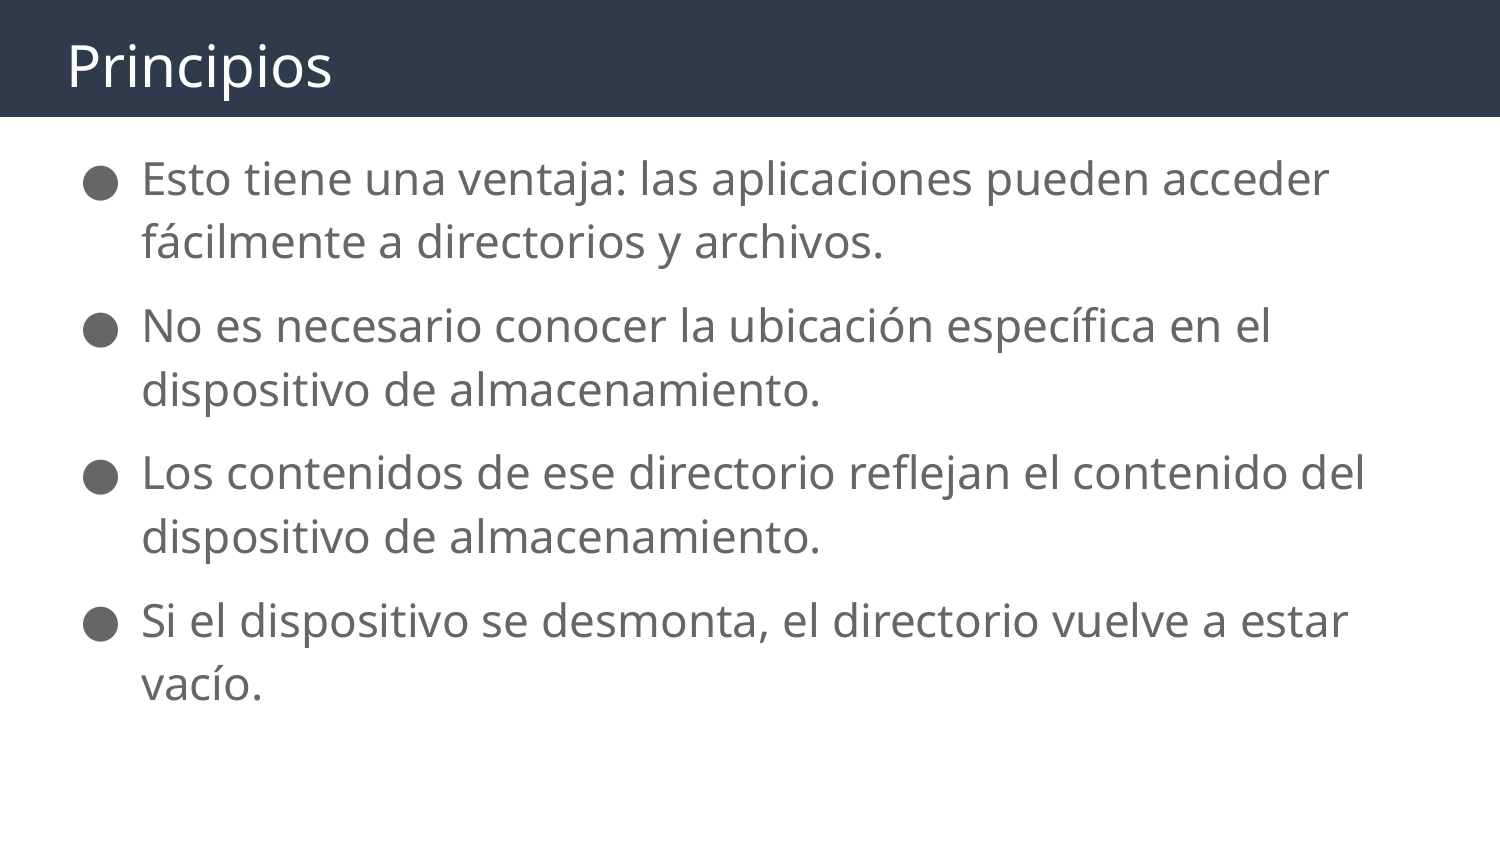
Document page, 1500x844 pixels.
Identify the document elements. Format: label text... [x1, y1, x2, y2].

title Principios [51, 14, 1449, 117]
list Esto tiene una ventaja: las aplicaciones pueden acceder fácilmente a directorios y archivos. No es necesario conocer la ubicación específica en el dispositivo de almacenamiento. Los contenidos de ese directorio reflejan el contenido del dispositivo de almacenamiento. Si el dispositivo se desmonta, el directorio vuelve a estar vacío. [51, 126, 1449, 817]
